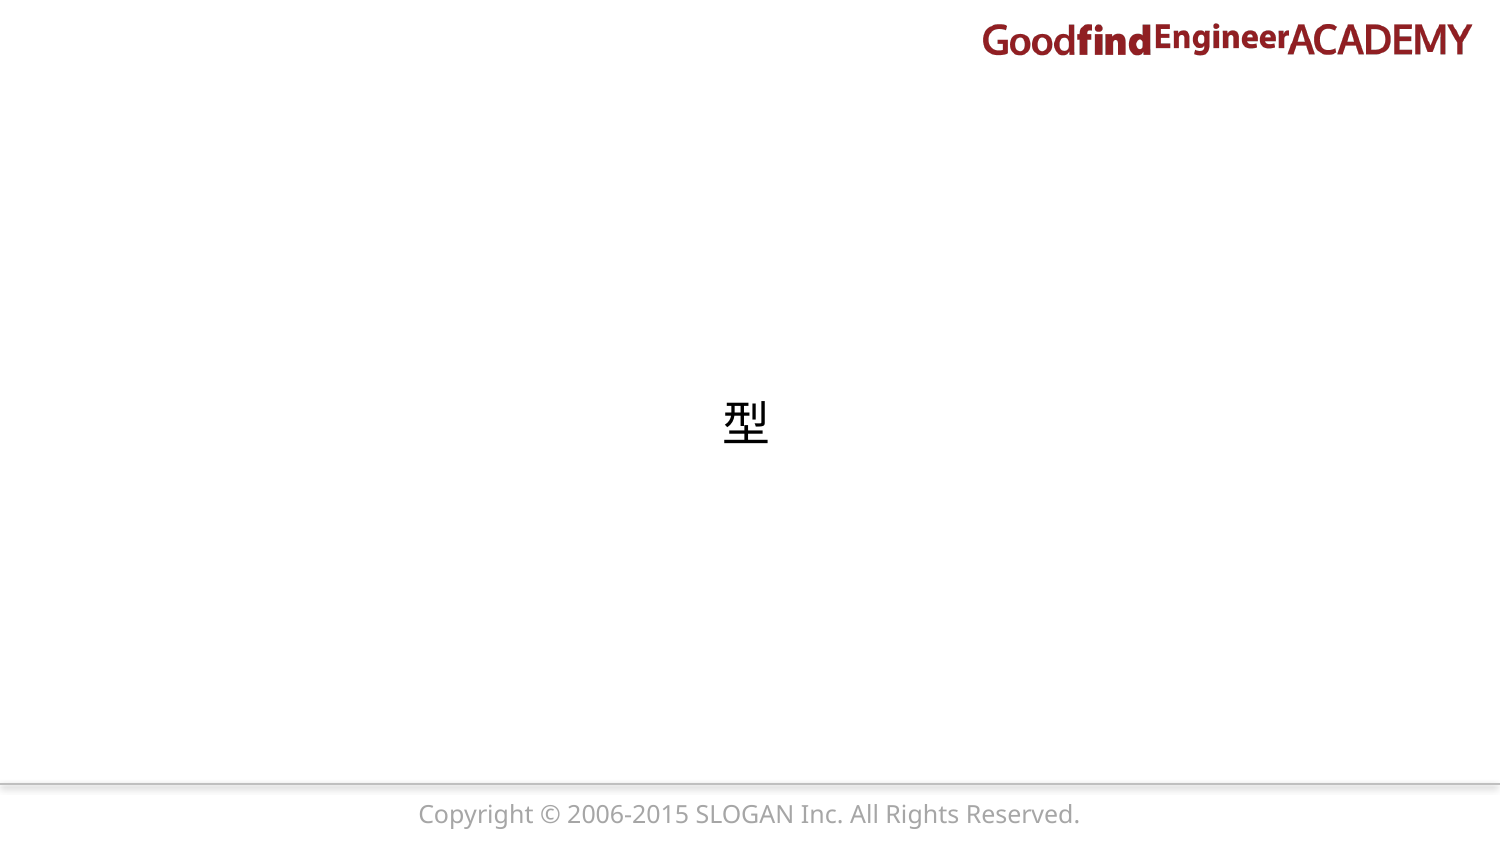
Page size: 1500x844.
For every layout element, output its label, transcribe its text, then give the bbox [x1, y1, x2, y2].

picture [963, 4, 1492, 74]
text_box 型 [717, 387, 776, 456]
